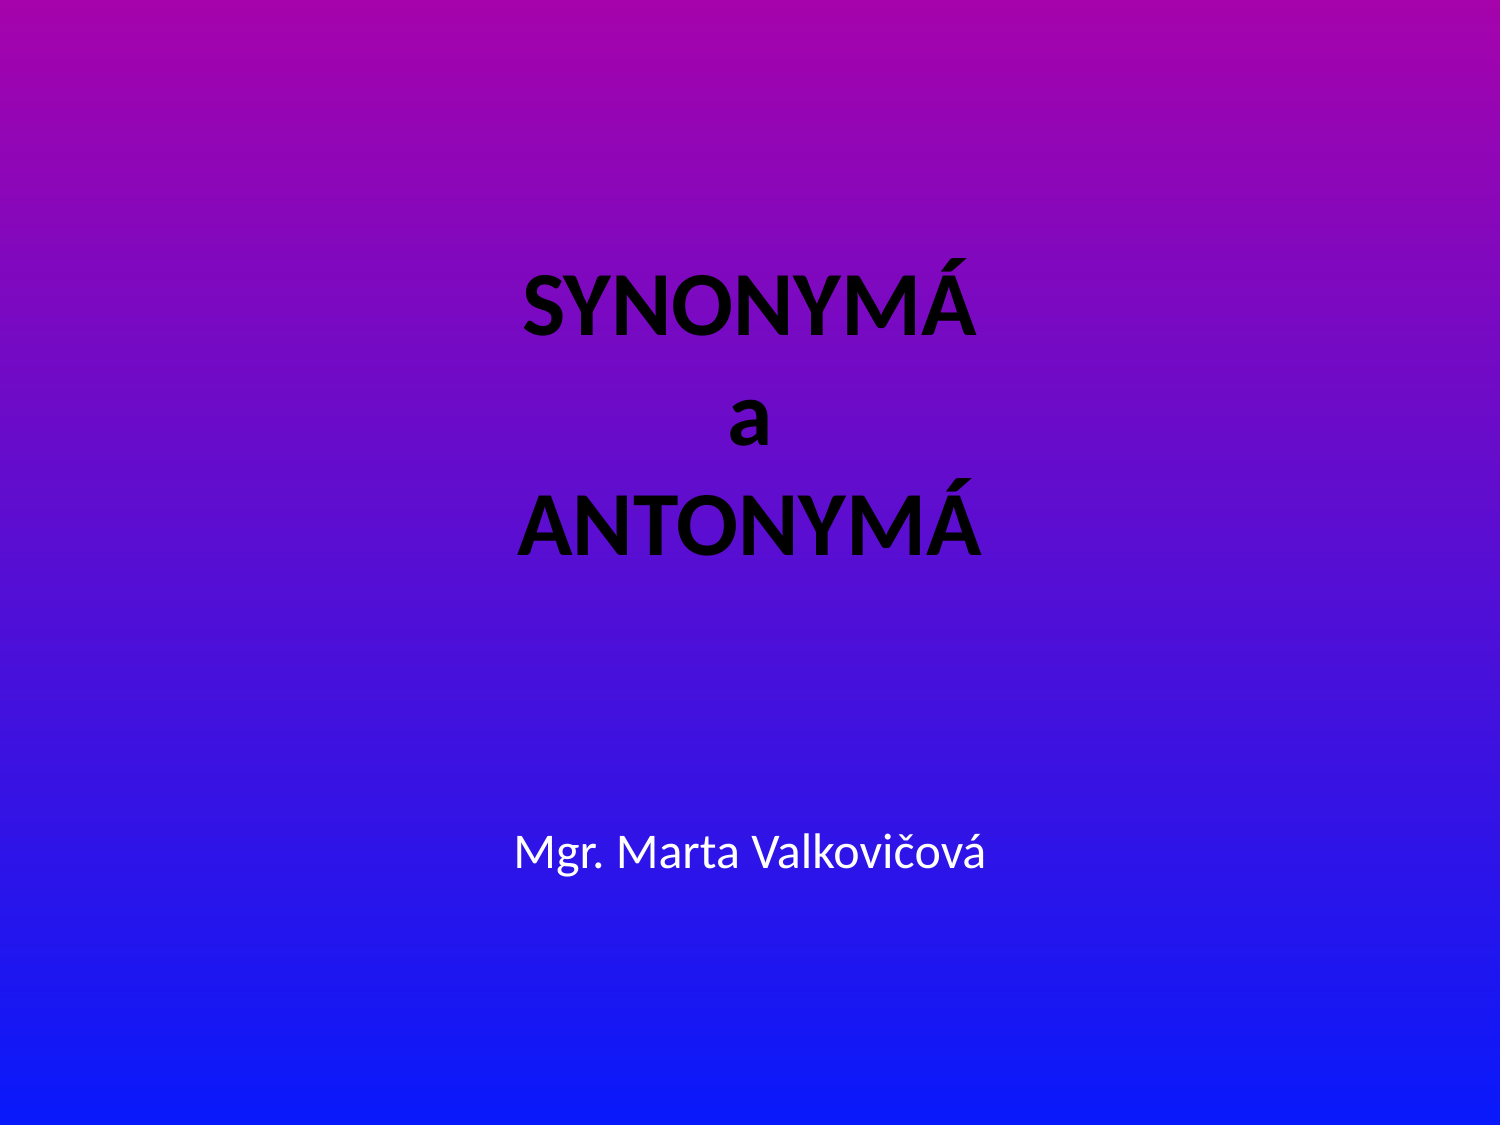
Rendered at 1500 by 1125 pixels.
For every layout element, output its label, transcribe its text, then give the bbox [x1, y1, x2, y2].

subtitle Mgr. Marta Valkovičová [225, 810, 1275, 925]
title SYNONYMÁ a ANTONYMÁ [112, 78, 1388, 740]
